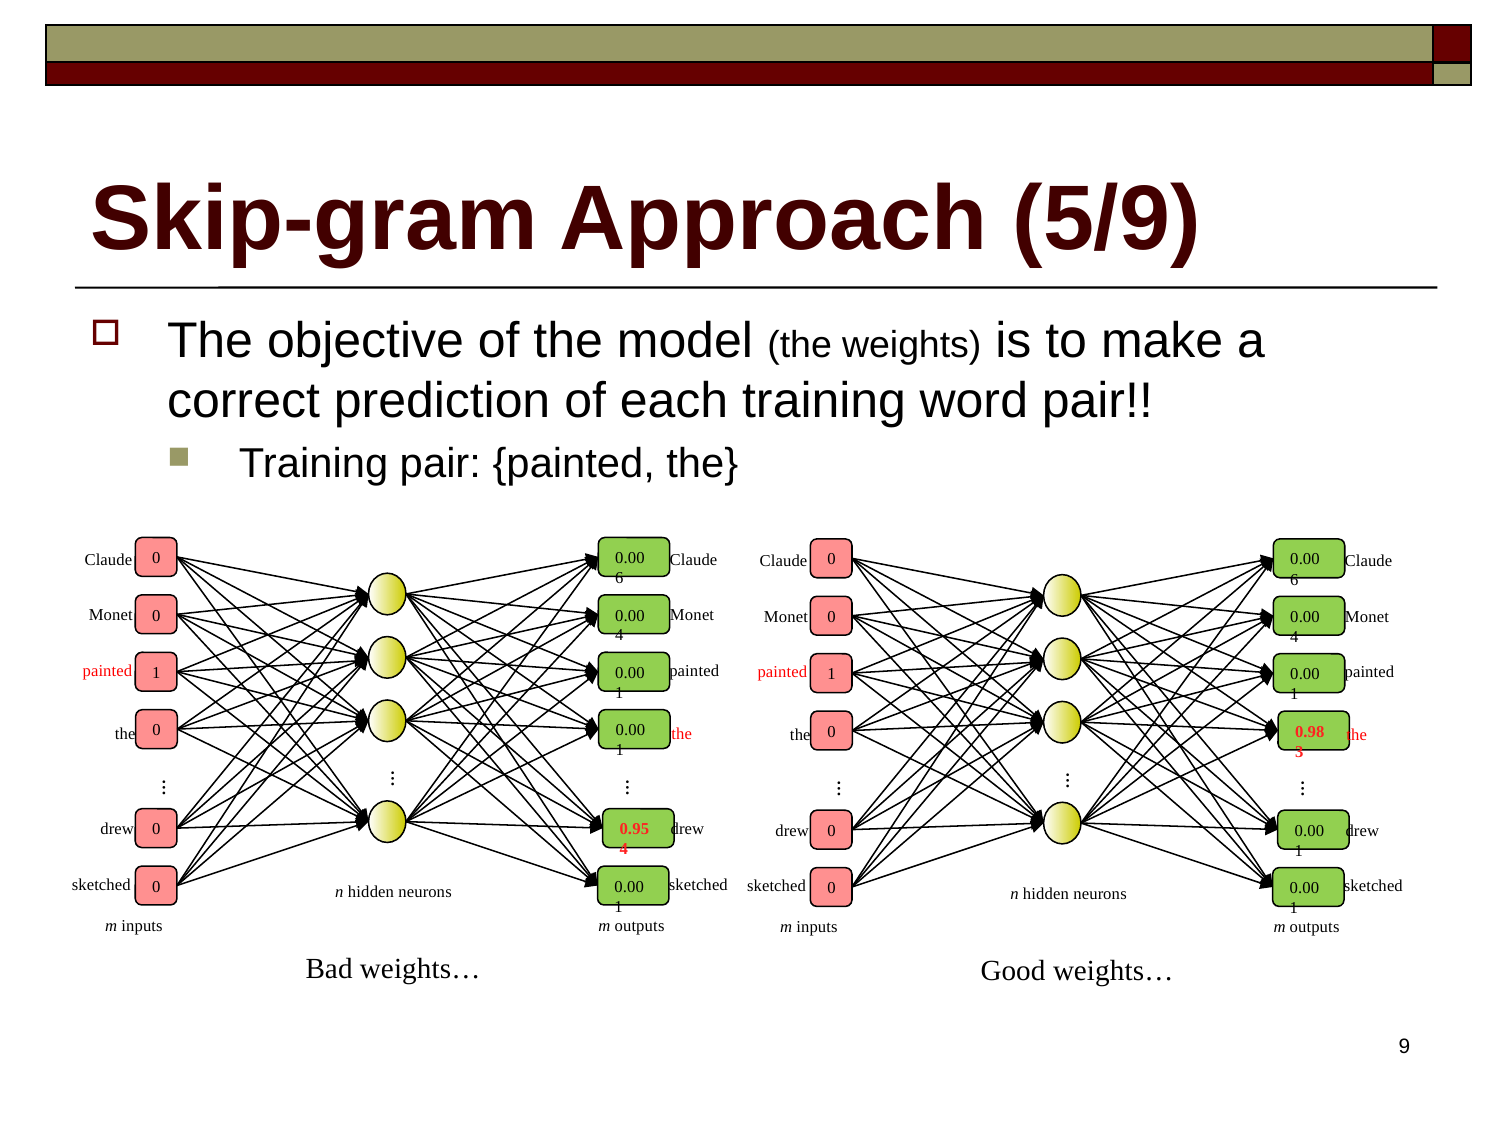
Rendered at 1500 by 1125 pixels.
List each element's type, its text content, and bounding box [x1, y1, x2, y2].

title Skip-gram Approach (5/9) [74, 87, 1426, 276]
slide_number 9 [1112, 1024, 1426, 1101]
list The objective of the model (the weights) is to make a correct prediction of each training word pair!! Training pair: {painted, the} [74, 299, 1426, 1006]
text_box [62, 537, 738, 943]
text_box Good weights… [965, 953, 1189, 994]
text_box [737, 538, 1413, 945]
text_box Bad weights… [290, 952, 496, 993]
